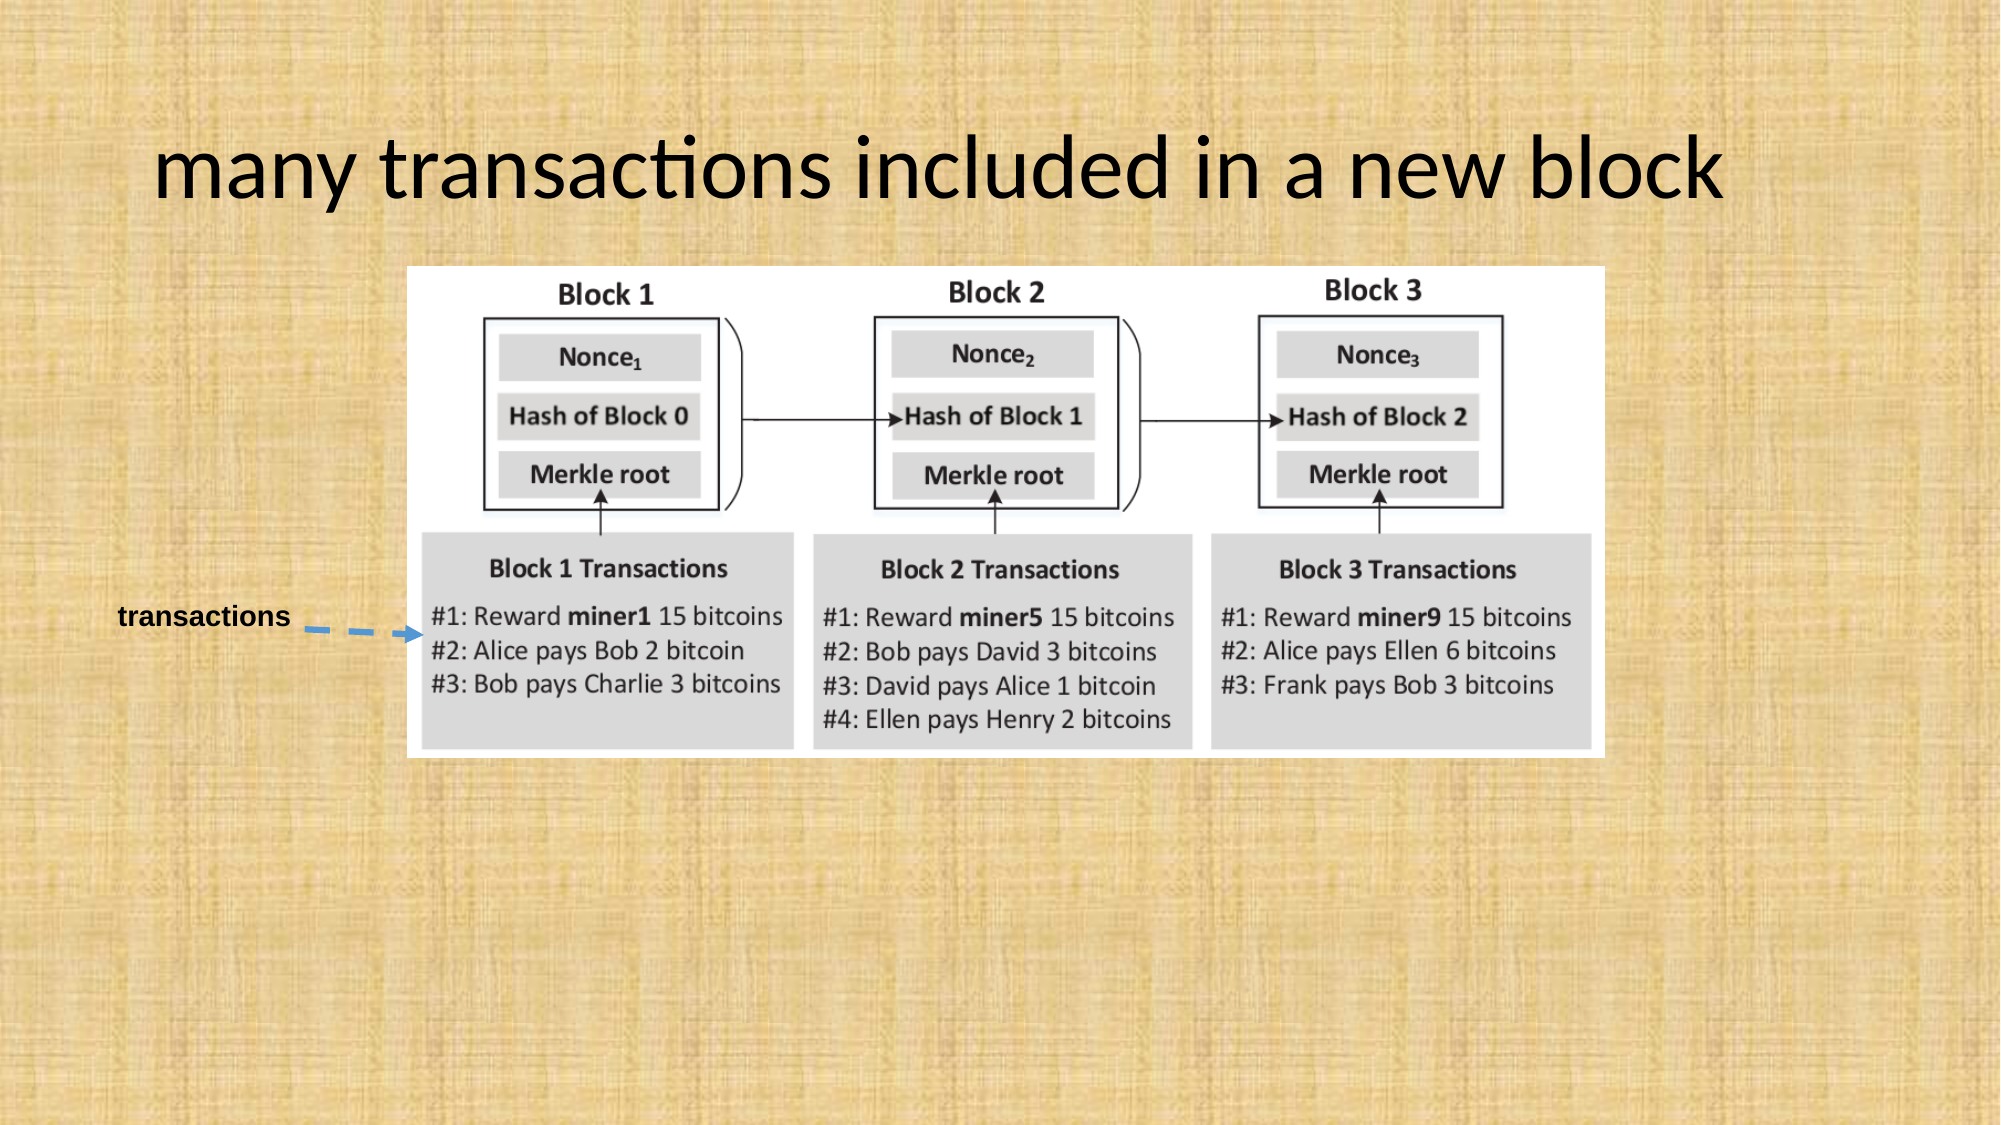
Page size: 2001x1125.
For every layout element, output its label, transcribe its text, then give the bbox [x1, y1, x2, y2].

title many transactions included in a new block [137, 59, 1863, 278]
picture [0, 0, 2001, 1125]
text_box transactions [102, 590, 343, 640]
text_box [304, 629, 425, 636]
